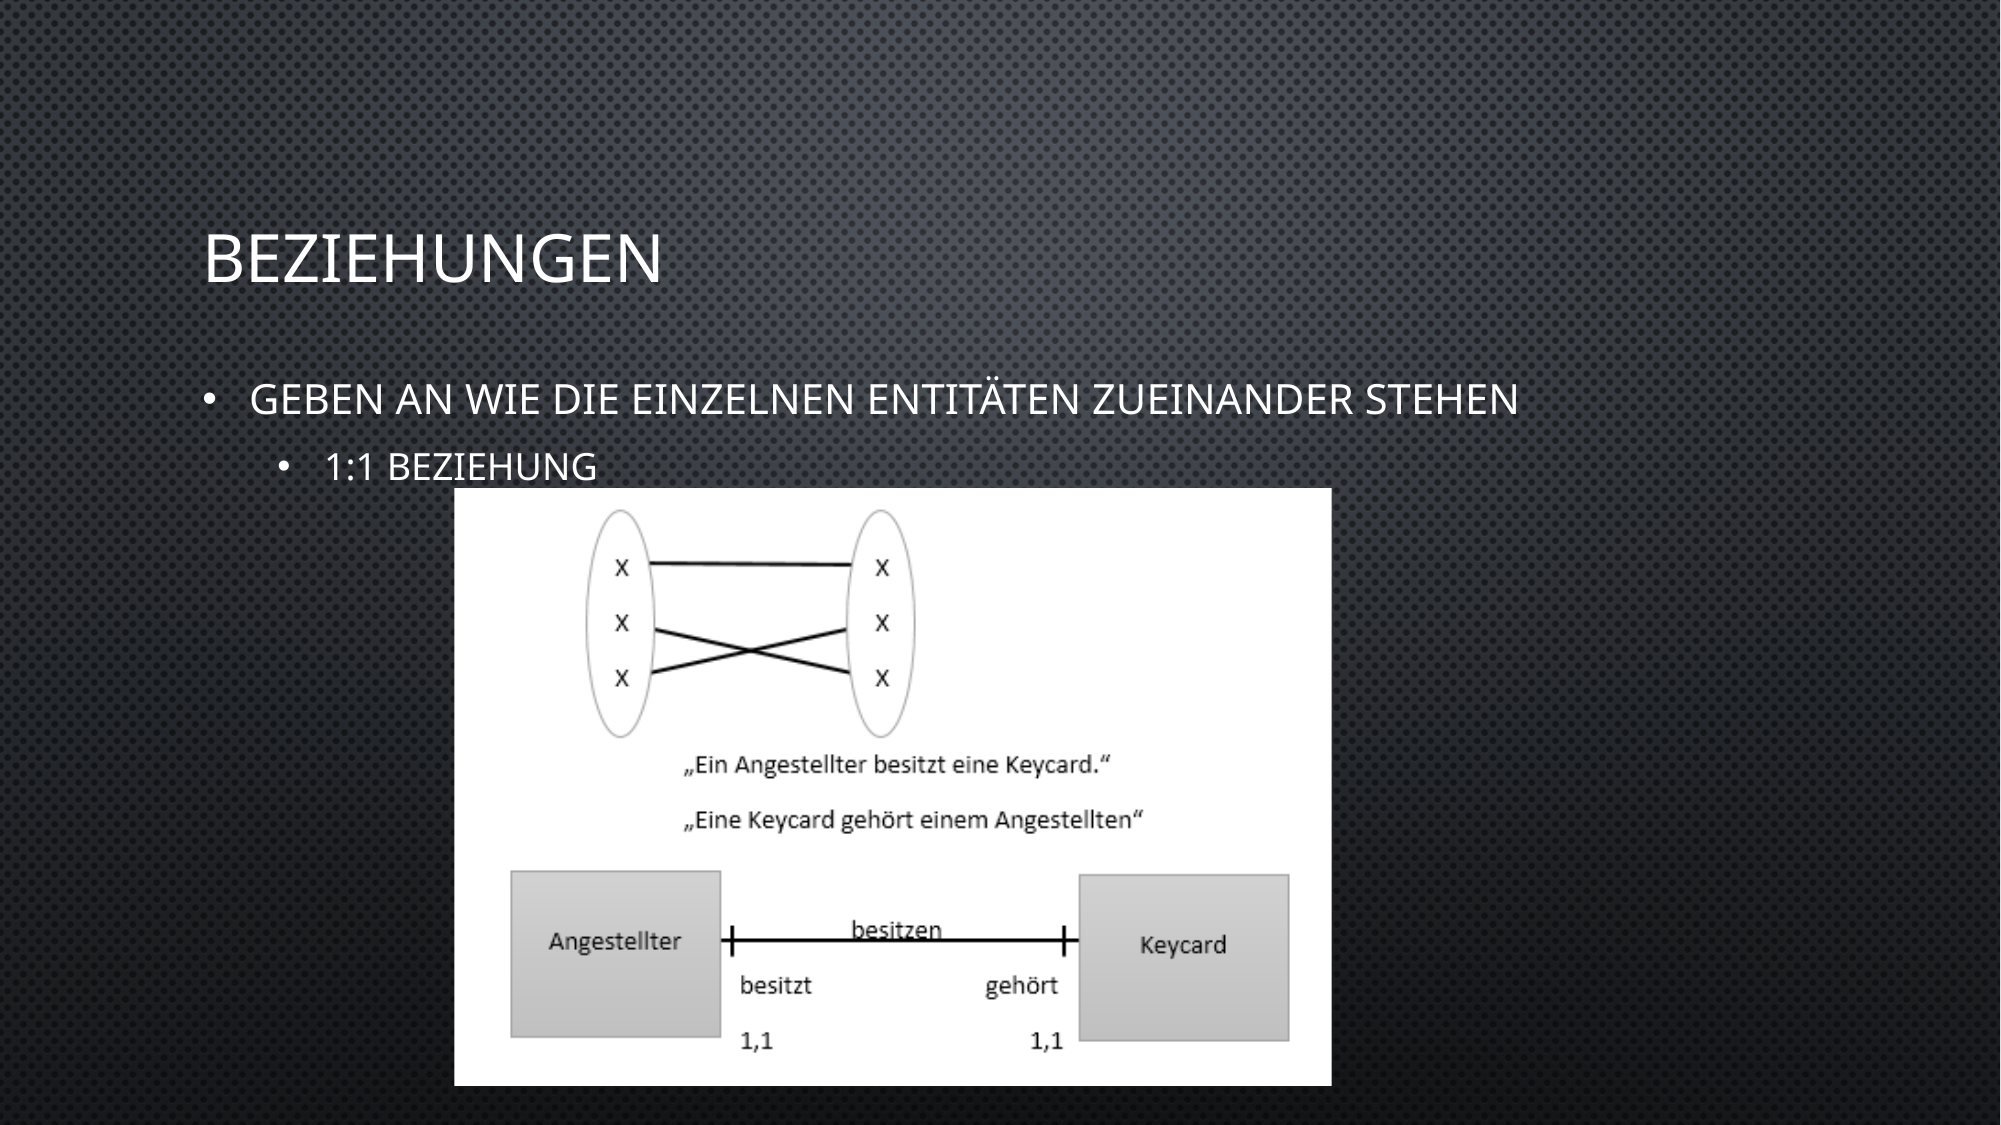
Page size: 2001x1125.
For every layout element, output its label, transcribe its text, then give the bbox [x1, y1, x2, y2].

title Beziehungen [187, 99, 1813, 206]
list Geben an wie die einzelnen Entitäten zueinander stehen 1:1 Beziehung [187, 206, 1813, 720]
picture [453, 487, 1332, 1086]
